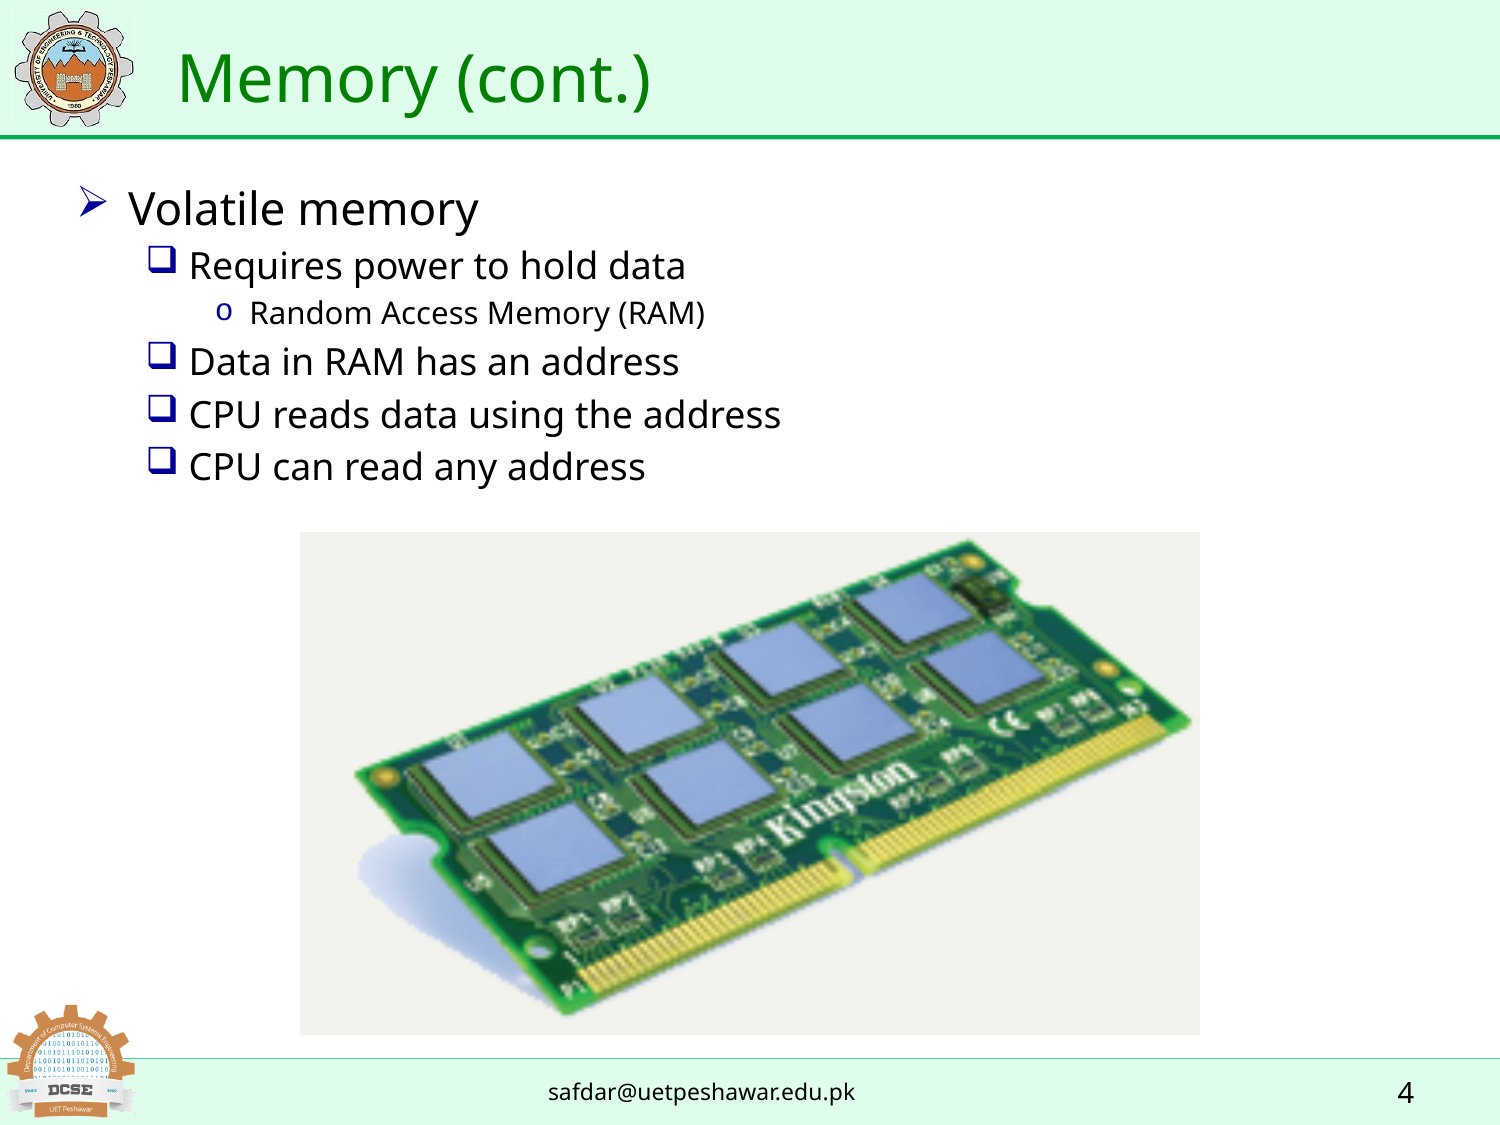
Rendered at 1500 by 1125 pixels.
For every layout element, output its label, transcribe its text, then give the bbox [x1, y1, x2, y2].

picture [299, 532, 1201, 1036]
title Memory (cont.) [162, 30, 1480, 122]
list Volatile memory Requires power to hold data Random Access Memory (RAM) Data in RAM has an address CPU reads data using the address CPU can read any address [62, 172, 1451, 1024]
picture [11, 10, 136, 127]
picture [5, 1004, 136, 1118]
